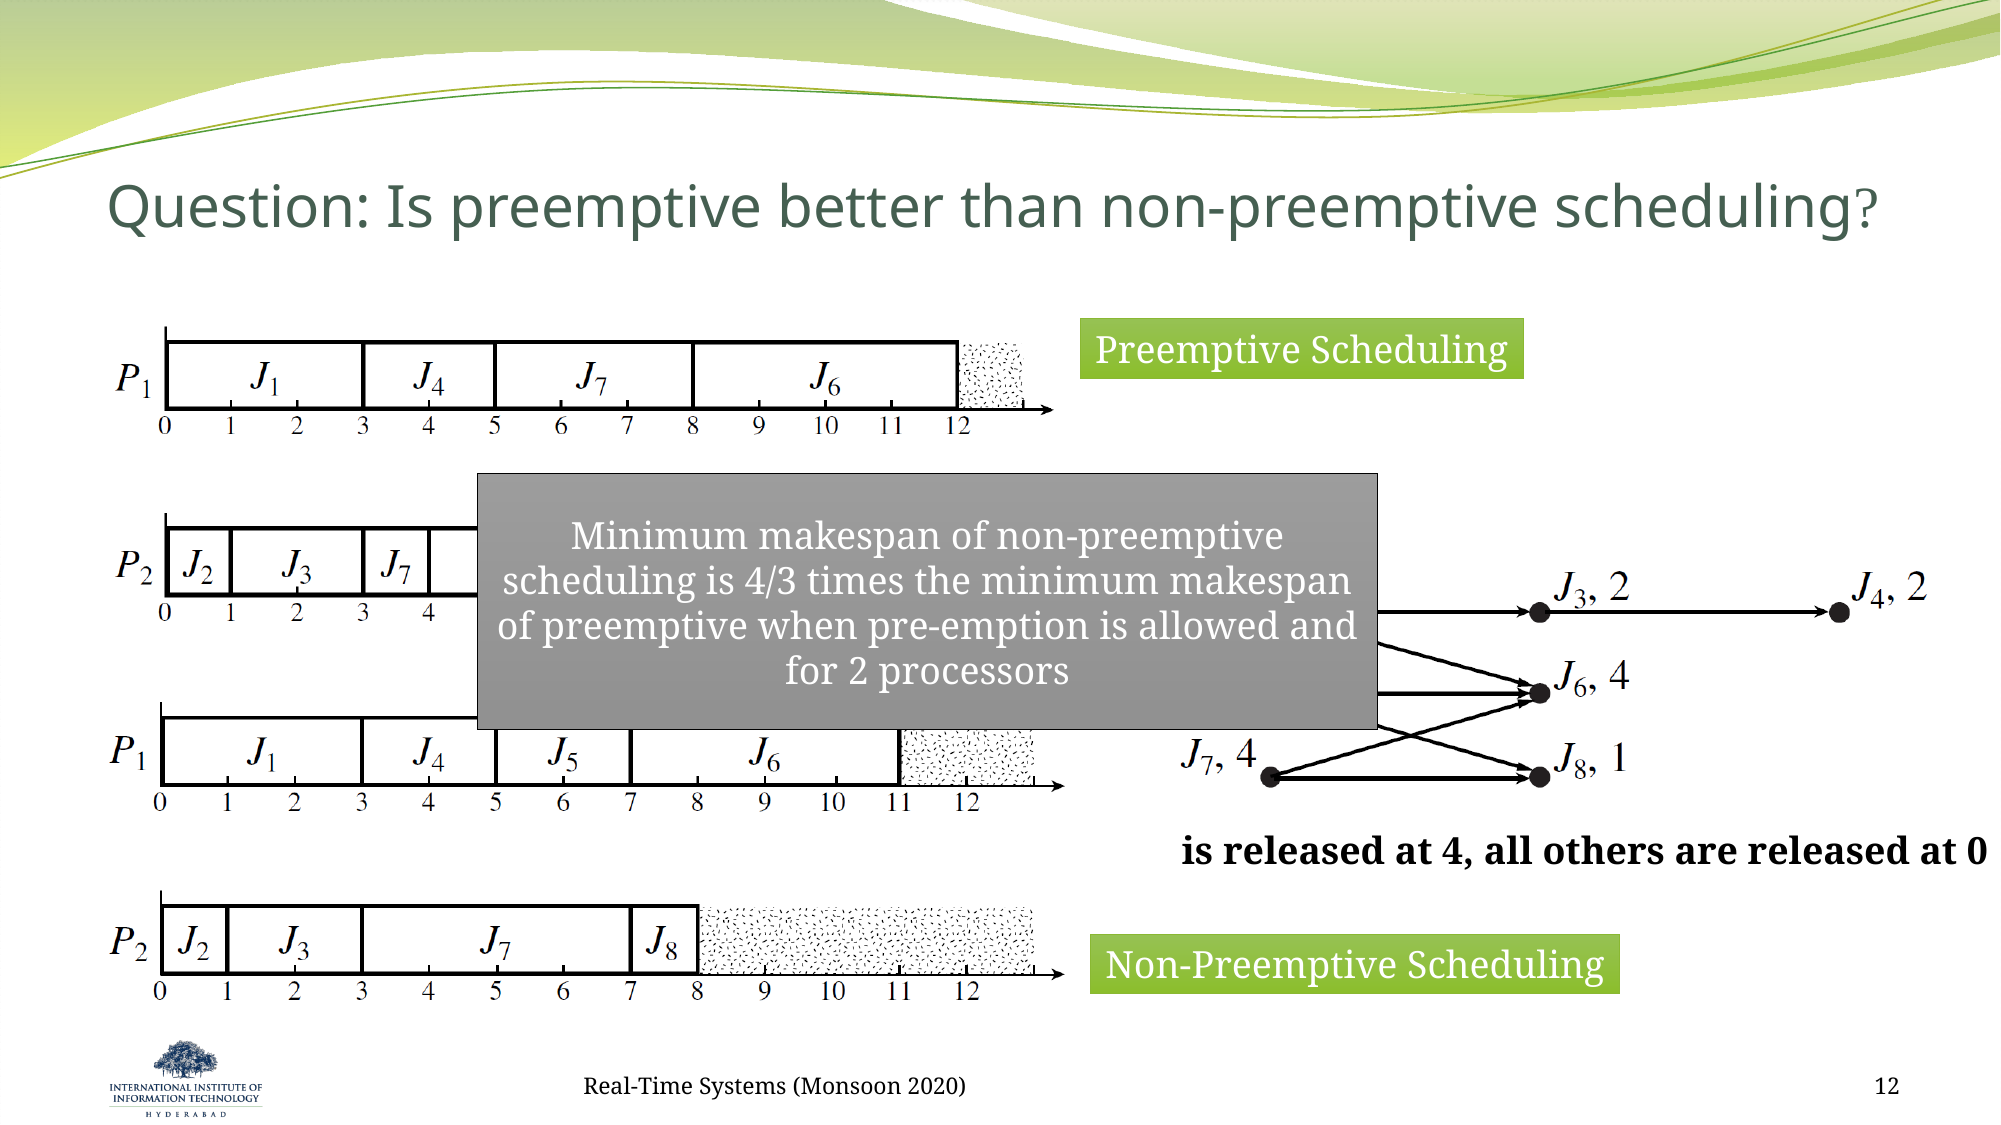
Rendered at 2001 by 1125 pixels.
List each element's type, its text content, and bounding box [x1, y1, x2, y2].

picture [106, 1037, 266, 1120]
picture [106, 318, 1061, 630]
text_box Preemptive Scheduling [1080, 318, 1524, 379]
text_box Minimum makespan of non-preemptive scheduling is 4/3 times the minimum makespan of preemptive when pre-emption is allowed and for 2 processors [477, 473, 1378, 730]
footer Real-Time Systems (Monsoon 2020) [583, 1042, 1317, 1103]
picture [1158, 479, 1937, 803]
text_box Non-Preemptive Scheduling [1090, 934, 1620, 994]
slide_number 12 [1733, 1042, 1900, 1103]
picture [94, 691, 1072, 1011]
title Question: Is preemptive better than non-preemptive scheduling? [106, 109, 1937, 240]
